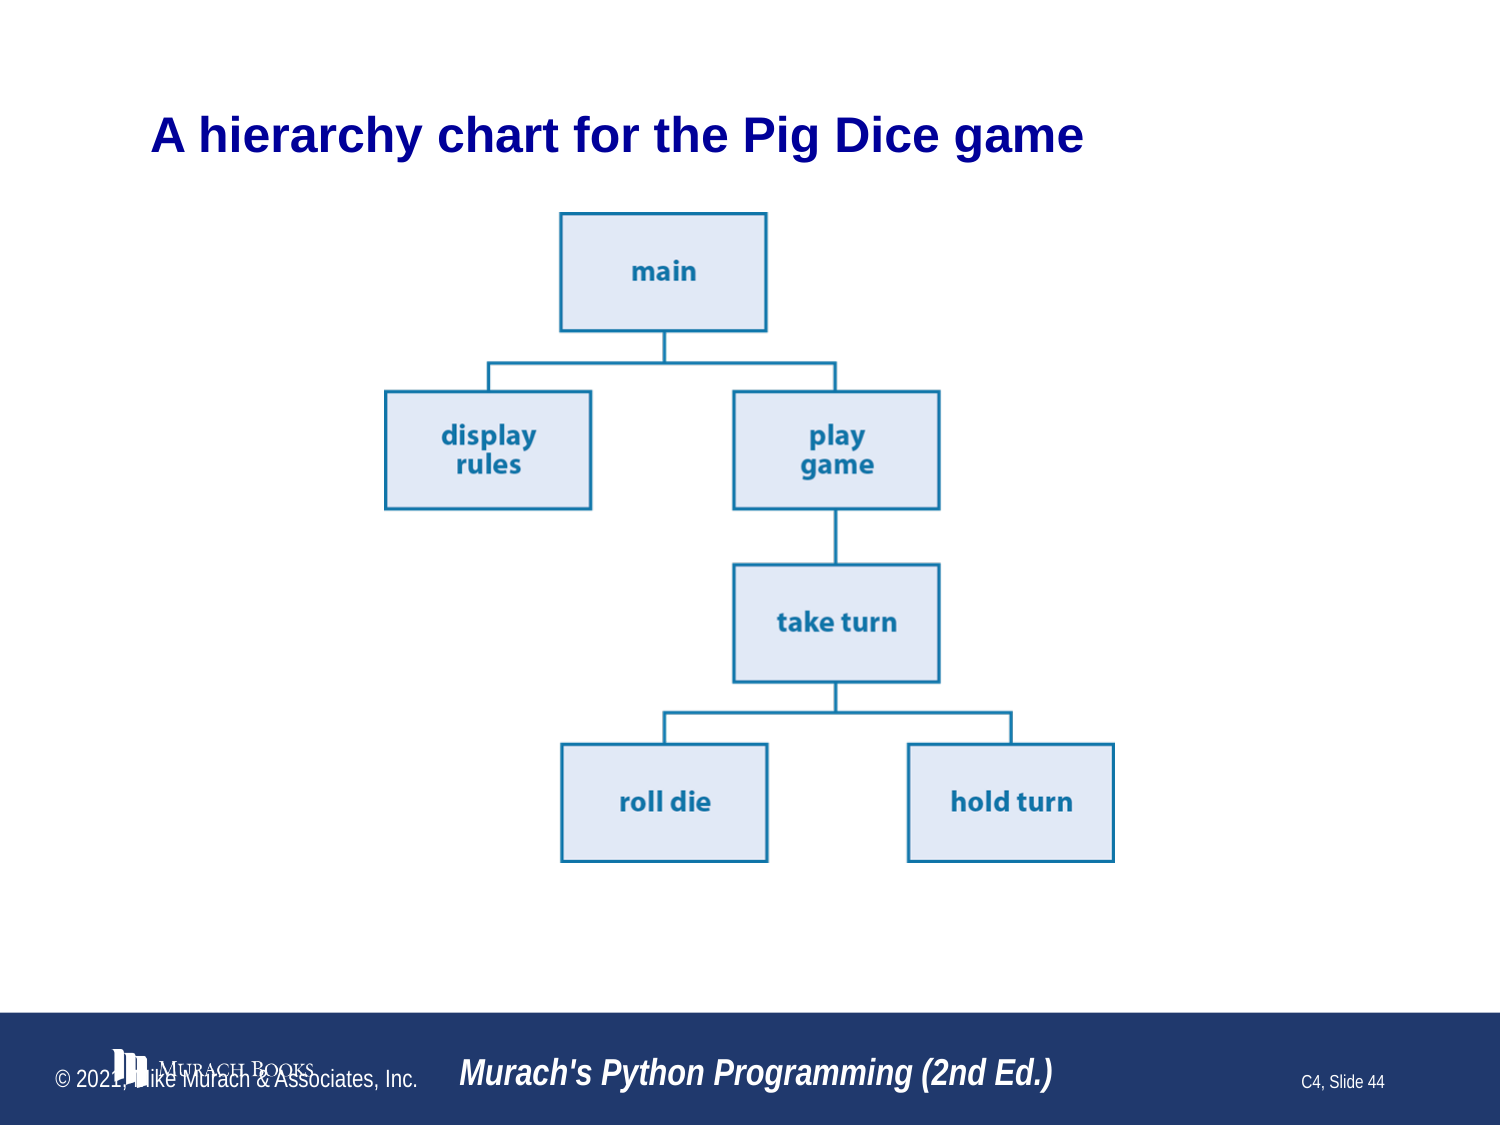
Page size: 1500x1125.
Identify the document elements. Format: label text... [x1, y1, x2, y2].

slide_number Murach's Python Programming (2nd Ed.) [463, 1025, 1075, 1100]
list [384, 212, 1116, 863]
title A hierarchy chart for the Pig Dice game [150, 102, 1350, 164]
footer © 2021, Mike Murach & Associates, Inc. [12, 1025, 463, 1100]
slide_number C4, Slide 44 [1087, 1025, 1400, 1100]
